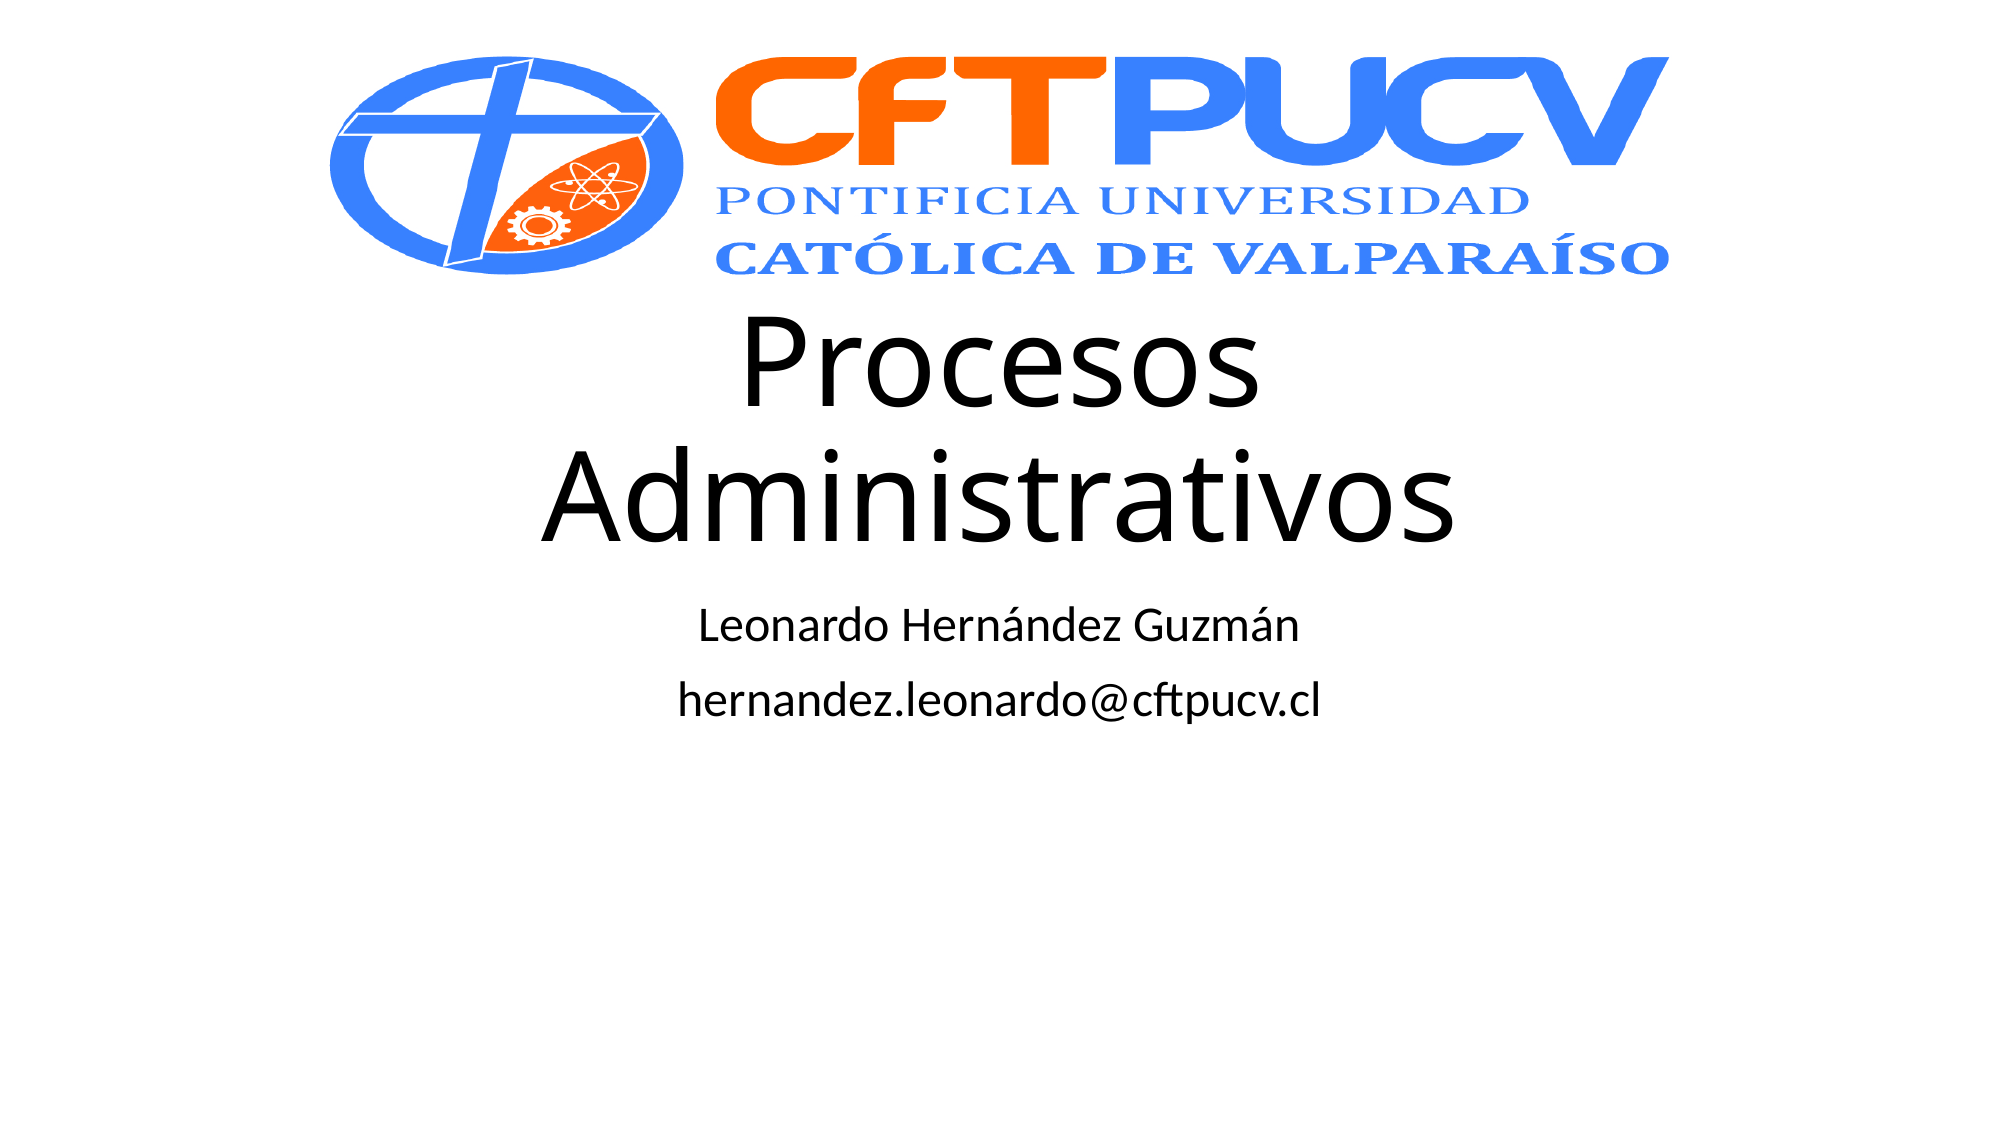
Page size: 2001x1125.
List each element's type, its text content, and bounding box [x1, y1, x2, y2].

picture [328, 55, 1672, 313]
title Procesos Administrativos [249, 304, 1750, 576]
subtitle Leonardo Hernández Guzmán hernandez.leonardo@cftpucv.cl [249, 590, 1750, 863]
